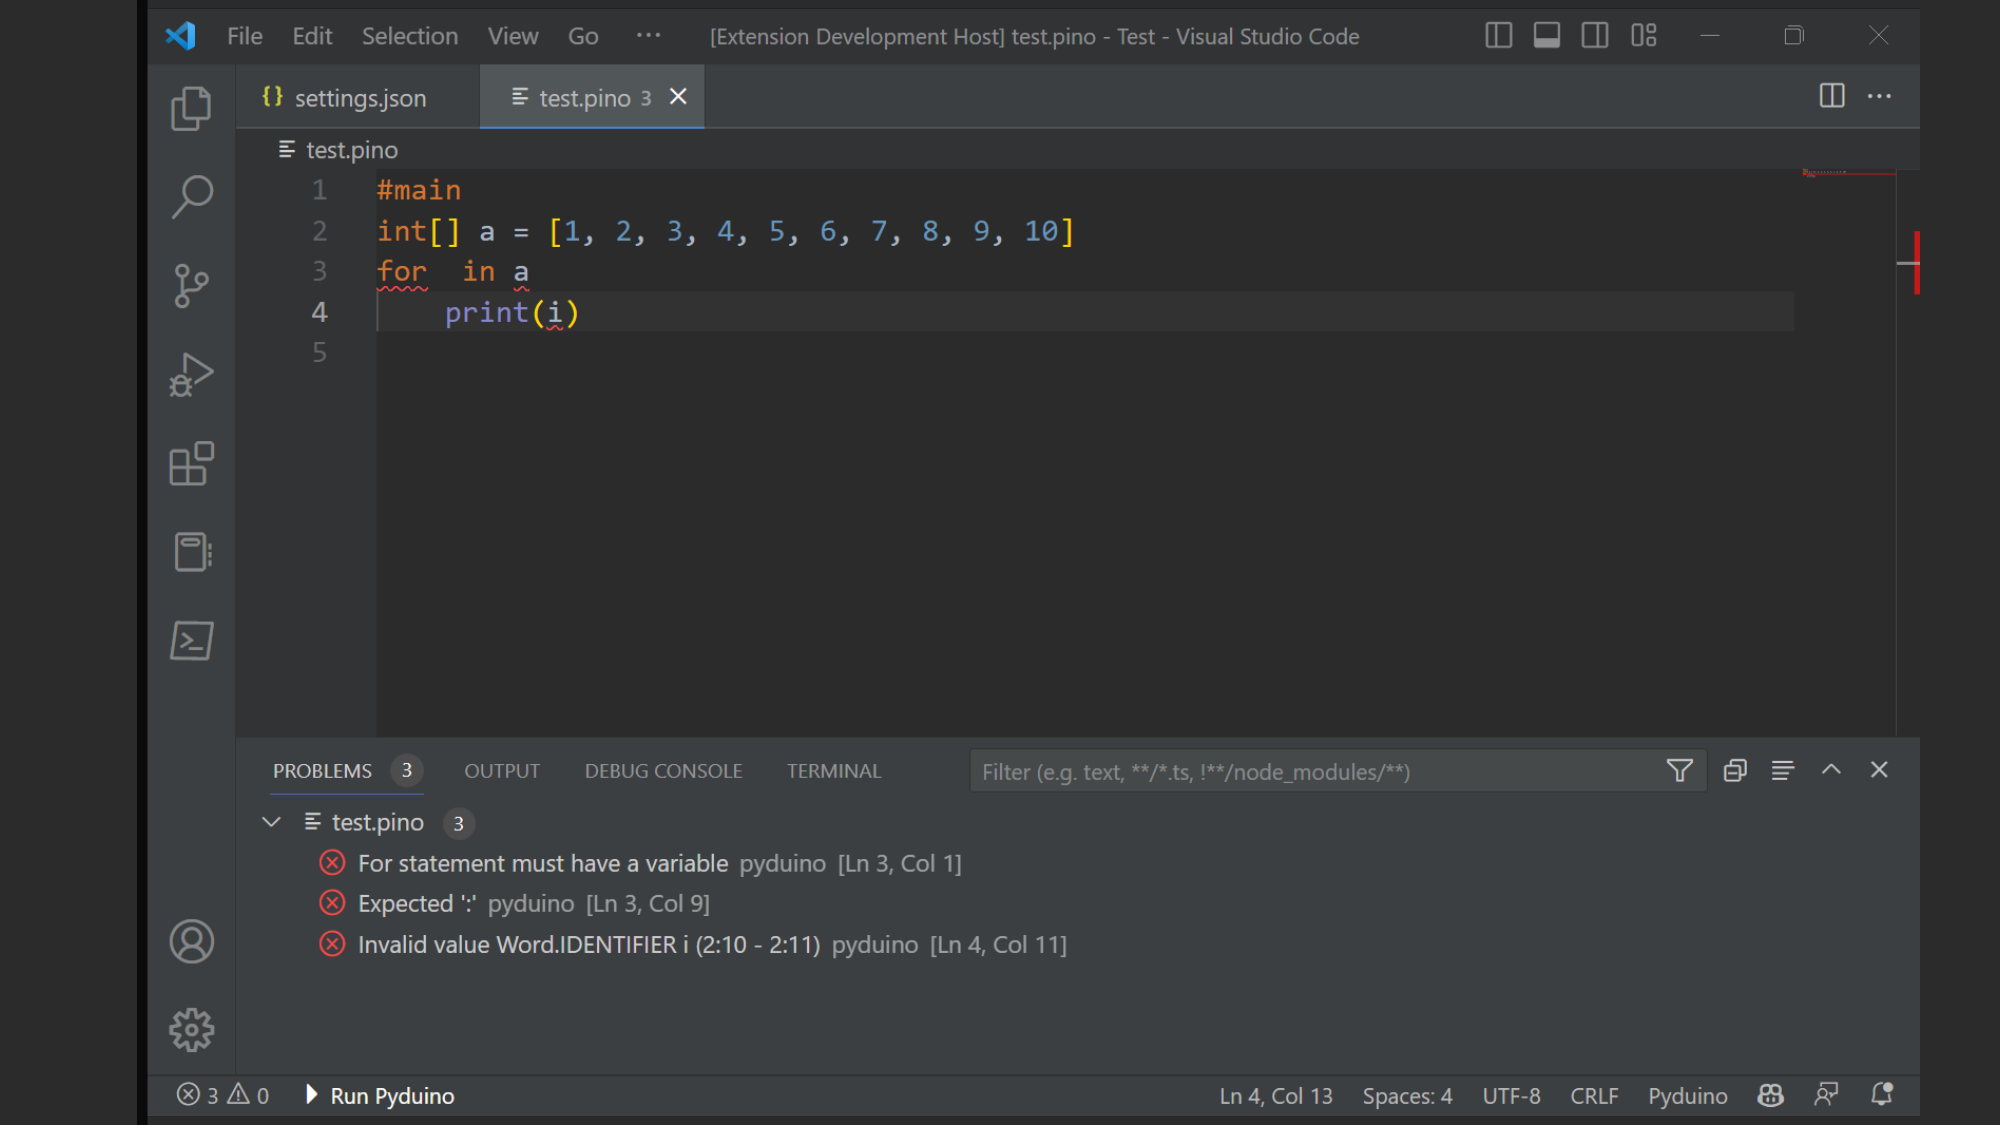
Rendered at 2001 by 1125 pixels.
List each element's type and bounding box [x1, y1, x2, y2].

picture [137, 0, 1920, 1125]
